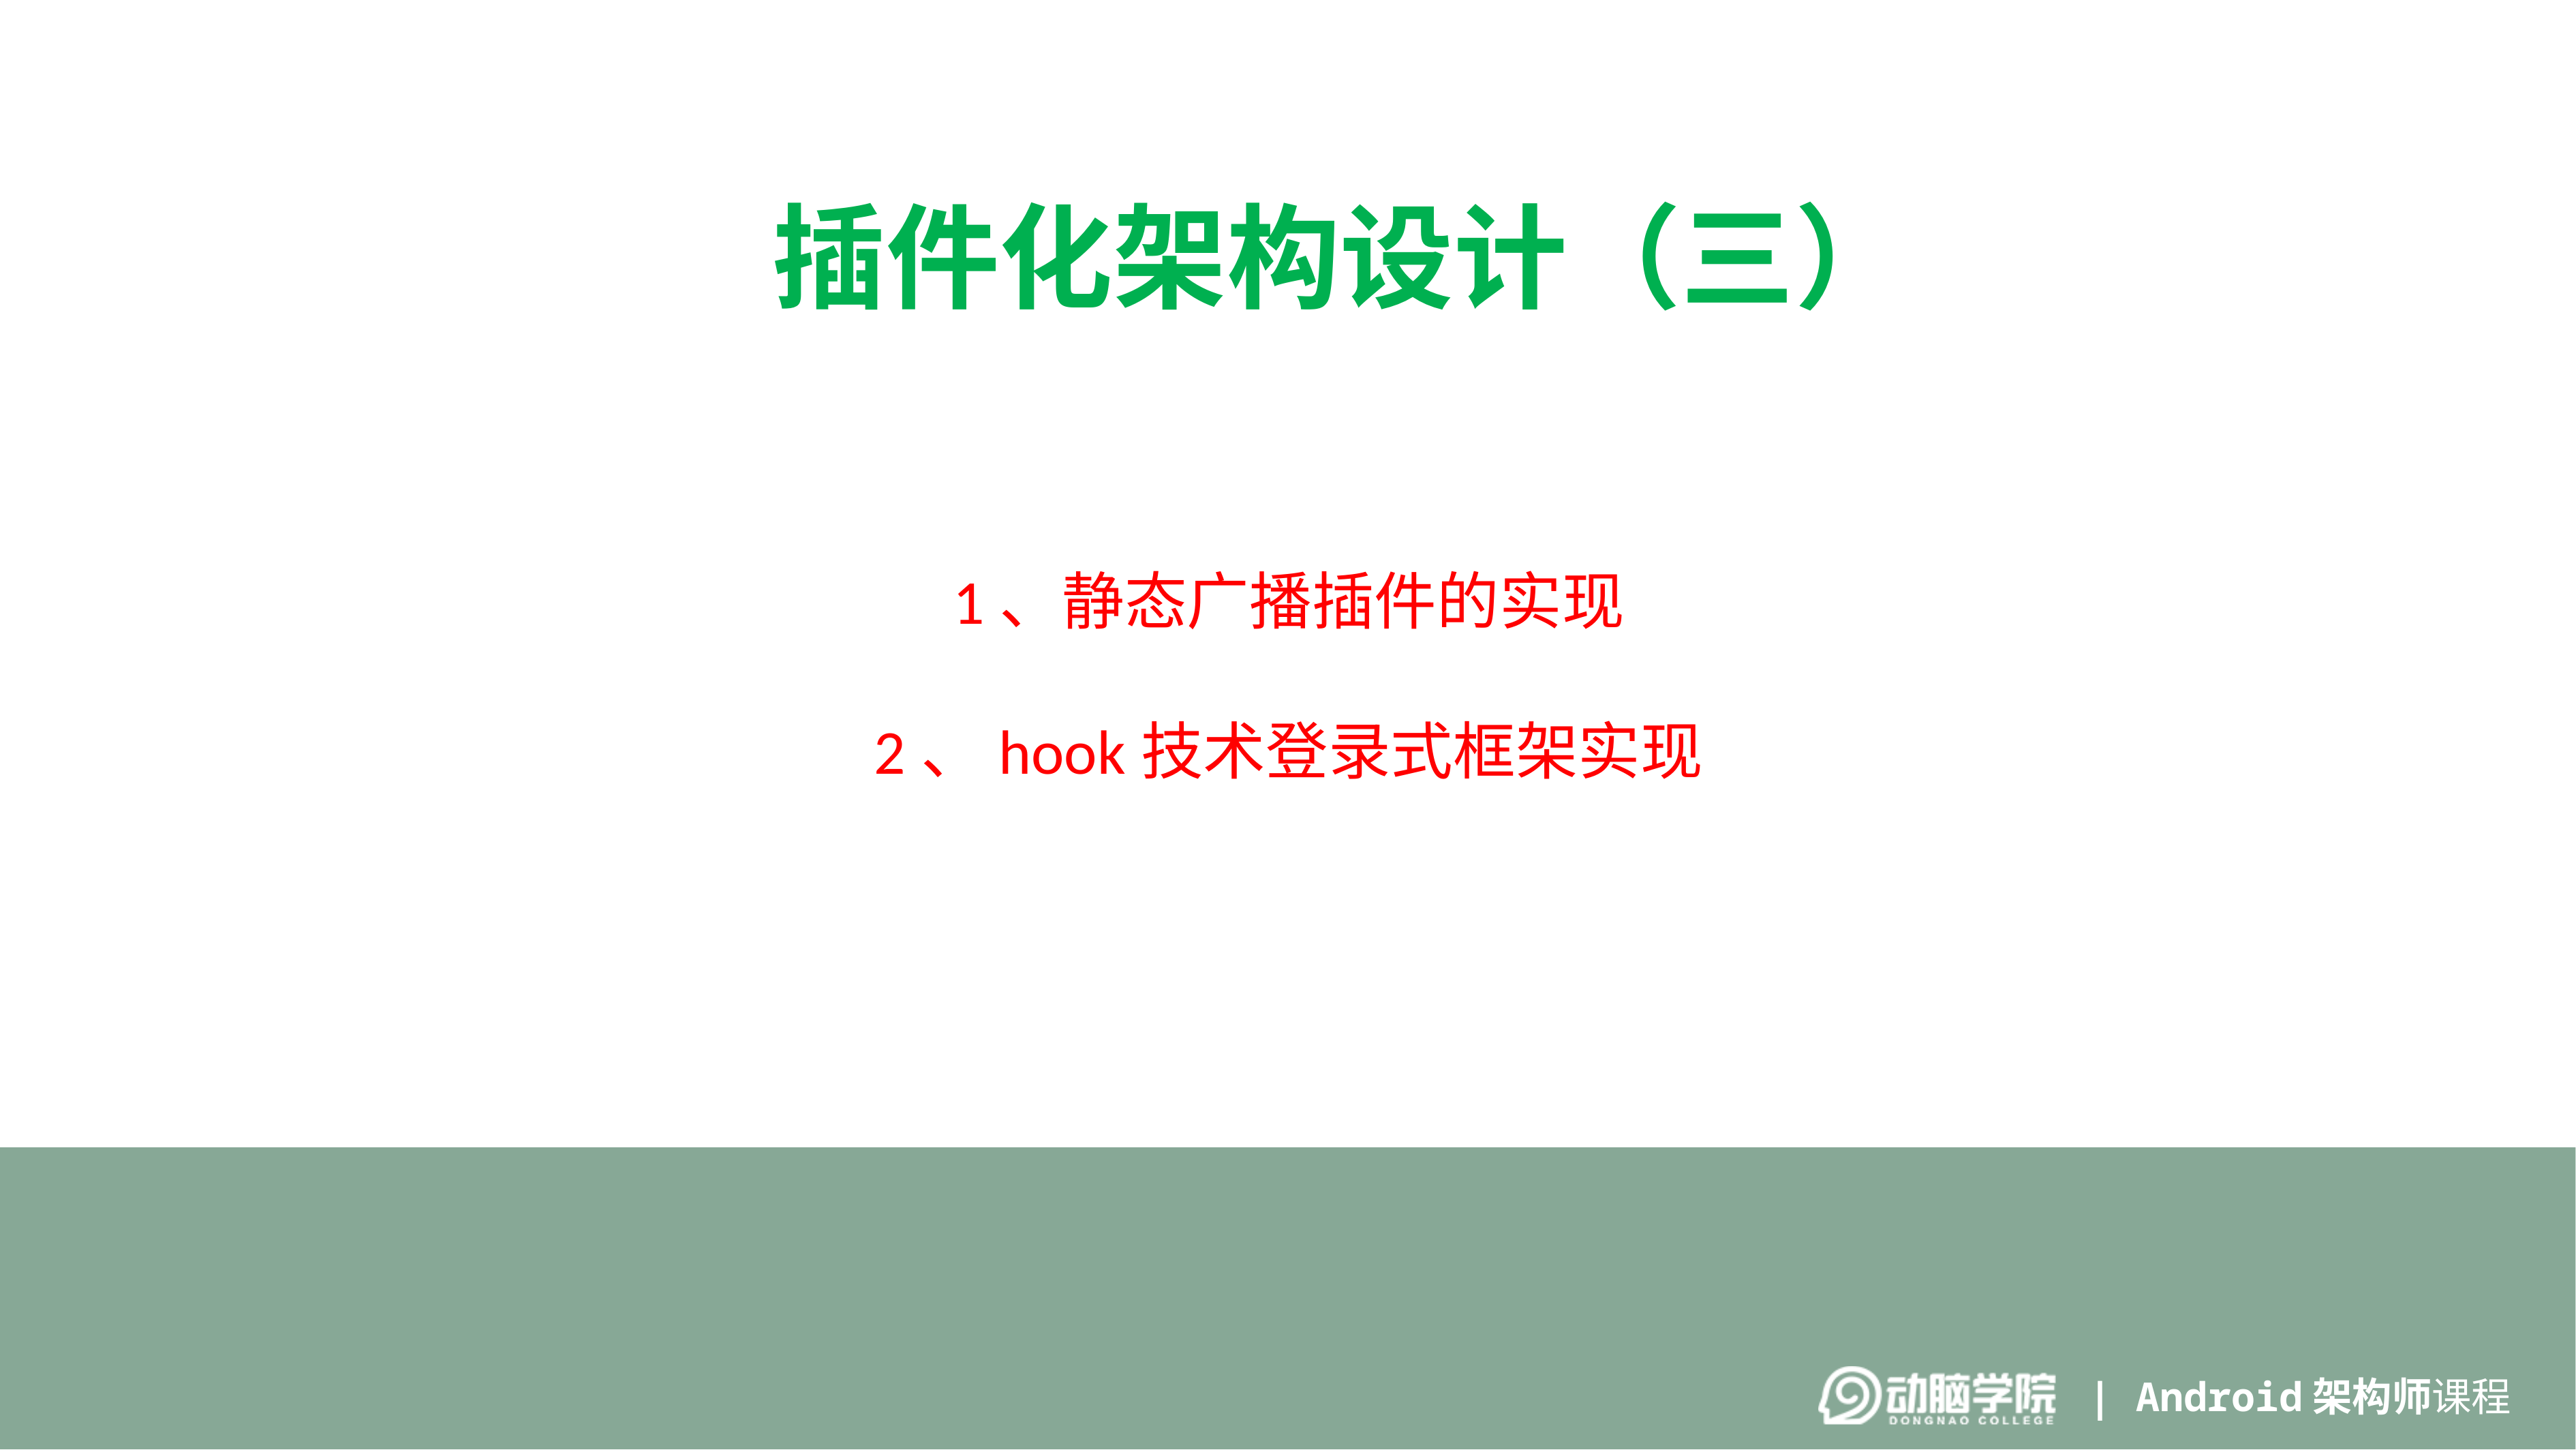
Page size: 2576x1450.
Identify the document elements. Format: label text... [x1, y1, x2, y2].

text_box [1818, 1366, 2502, 1426]
text_box [0, 1147, 2576, 1449]
text_box 1、静态广播插件的实现 2、hook技术登录式框架实现 [0, 331, 2576, 866]
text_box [193, 174, 2269, 699]
